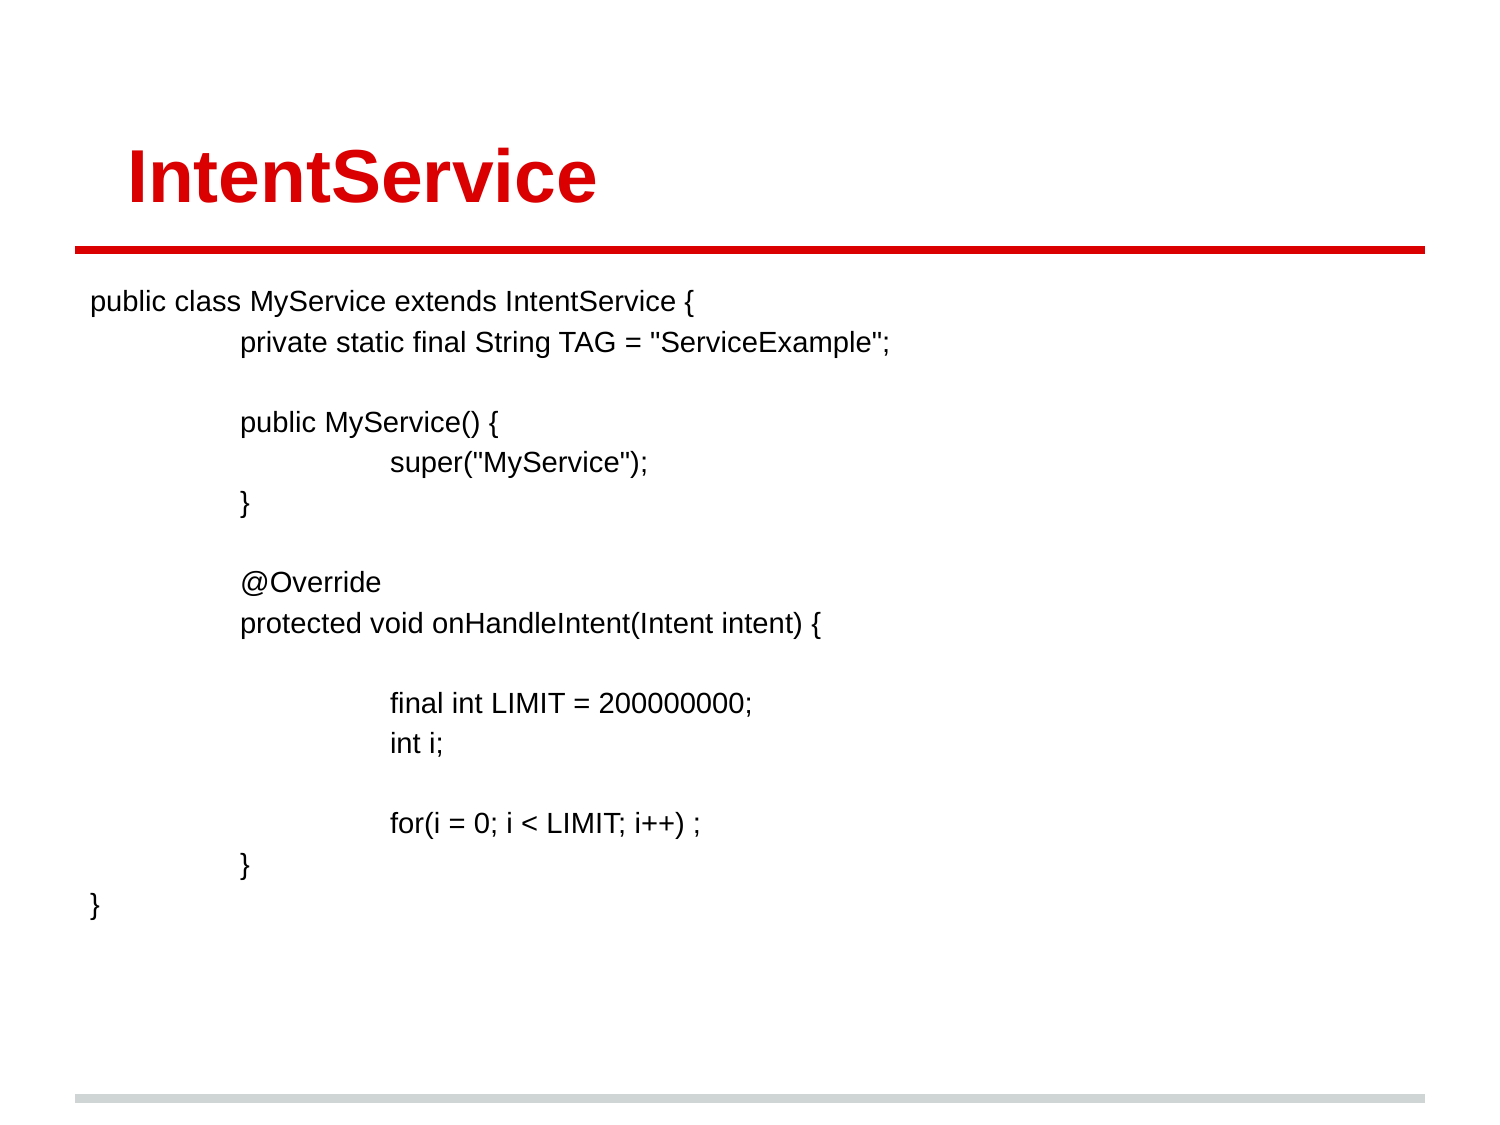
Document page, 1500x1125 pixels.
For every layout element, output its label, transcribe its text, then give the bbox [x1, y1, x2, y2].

list public class MyService extends IntentService { private static final String TAG = "ServiceExample"; public MyService() { super("MyService"); } @Override protected void onHandleIntent(Intent intent) { final int LIMIT = 200000000; int i; for(i = 0; i < LIMIT; i++) ; } } [75, 262, 1425, 1078]
title IntentService [75, 45, 1425, 233]
